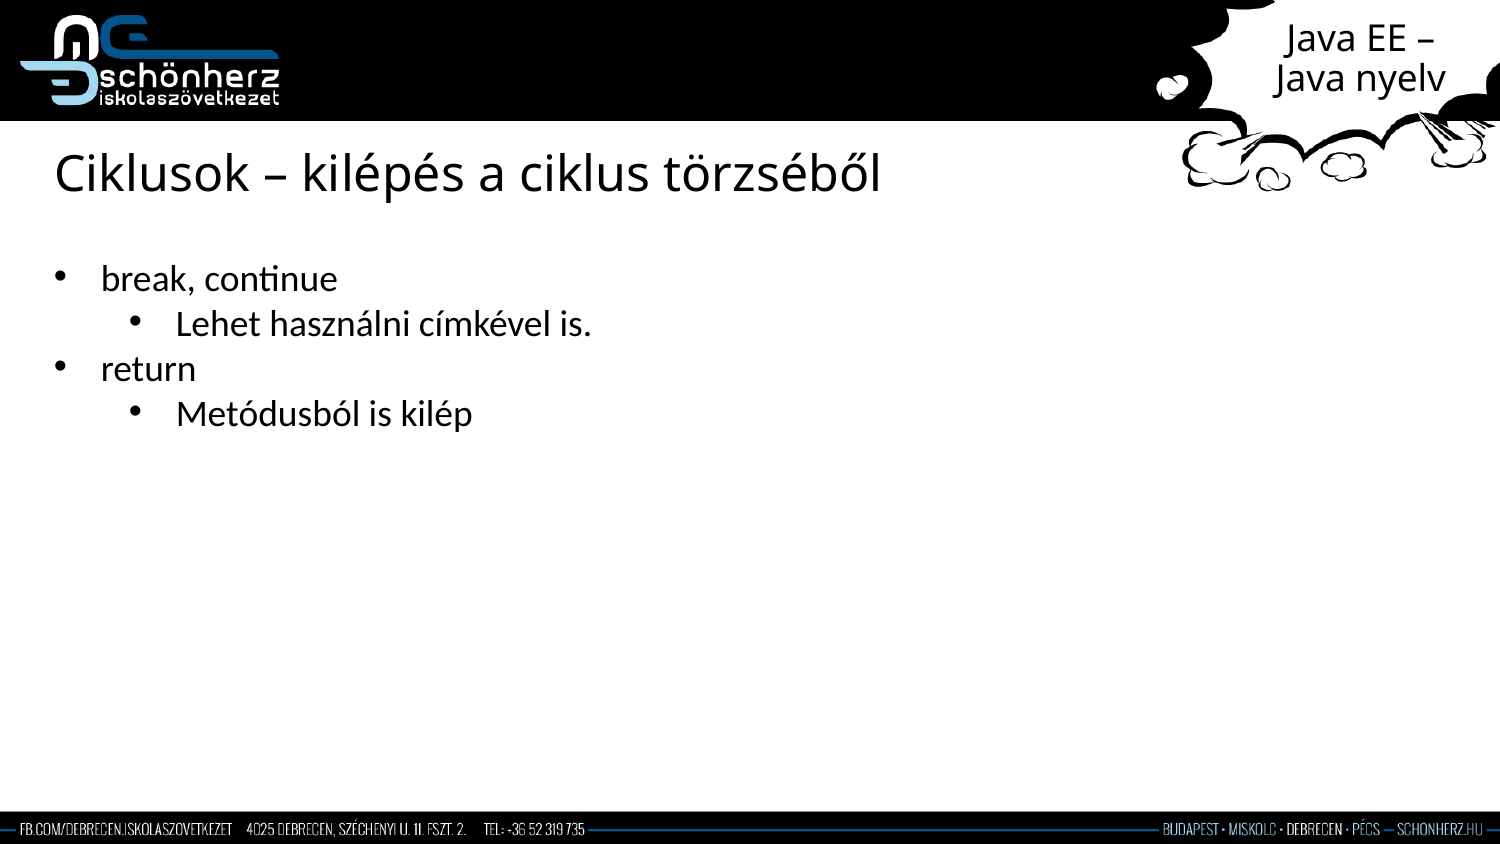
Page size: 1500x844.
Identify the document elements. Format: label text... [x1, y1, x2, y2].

text_box break, continue Lehet használni címkével is. return Metódusból is kilép [39, 246, 1455, 441]
picture [0, 0, 1500, 844]
title Java EE – Java nyelv [1233, 11, 1488, 107]
subtitle Ciklusok – kilépés a ciklus törzséből [39, 140, 1455, 213]
